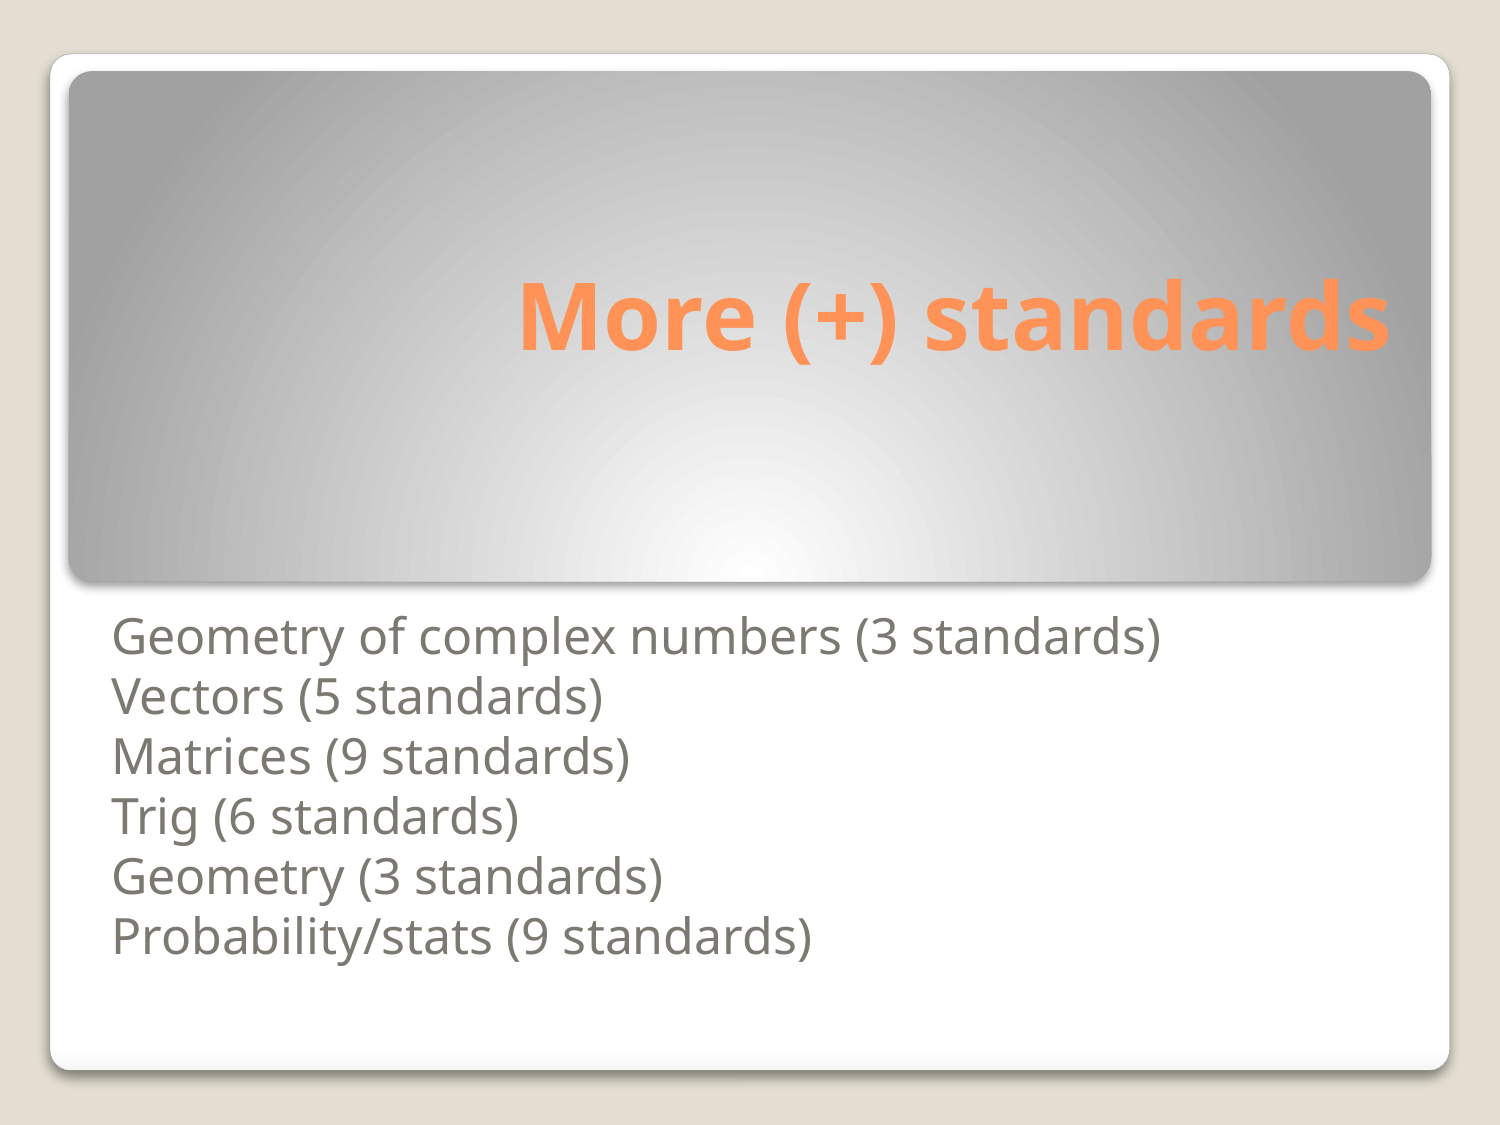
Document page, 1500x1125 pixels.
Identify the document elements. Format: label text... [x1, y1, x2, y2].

title More (+) standards [125, 125, 1400, 500]
subtitle Geometry of complex numbers (3 standards) Vectors (5 standards) Matrices (9 standards) Trig (6 standards) Geometry (3 standards) Probability/stats (9 standards) [75, 604, 1438, 1038]
